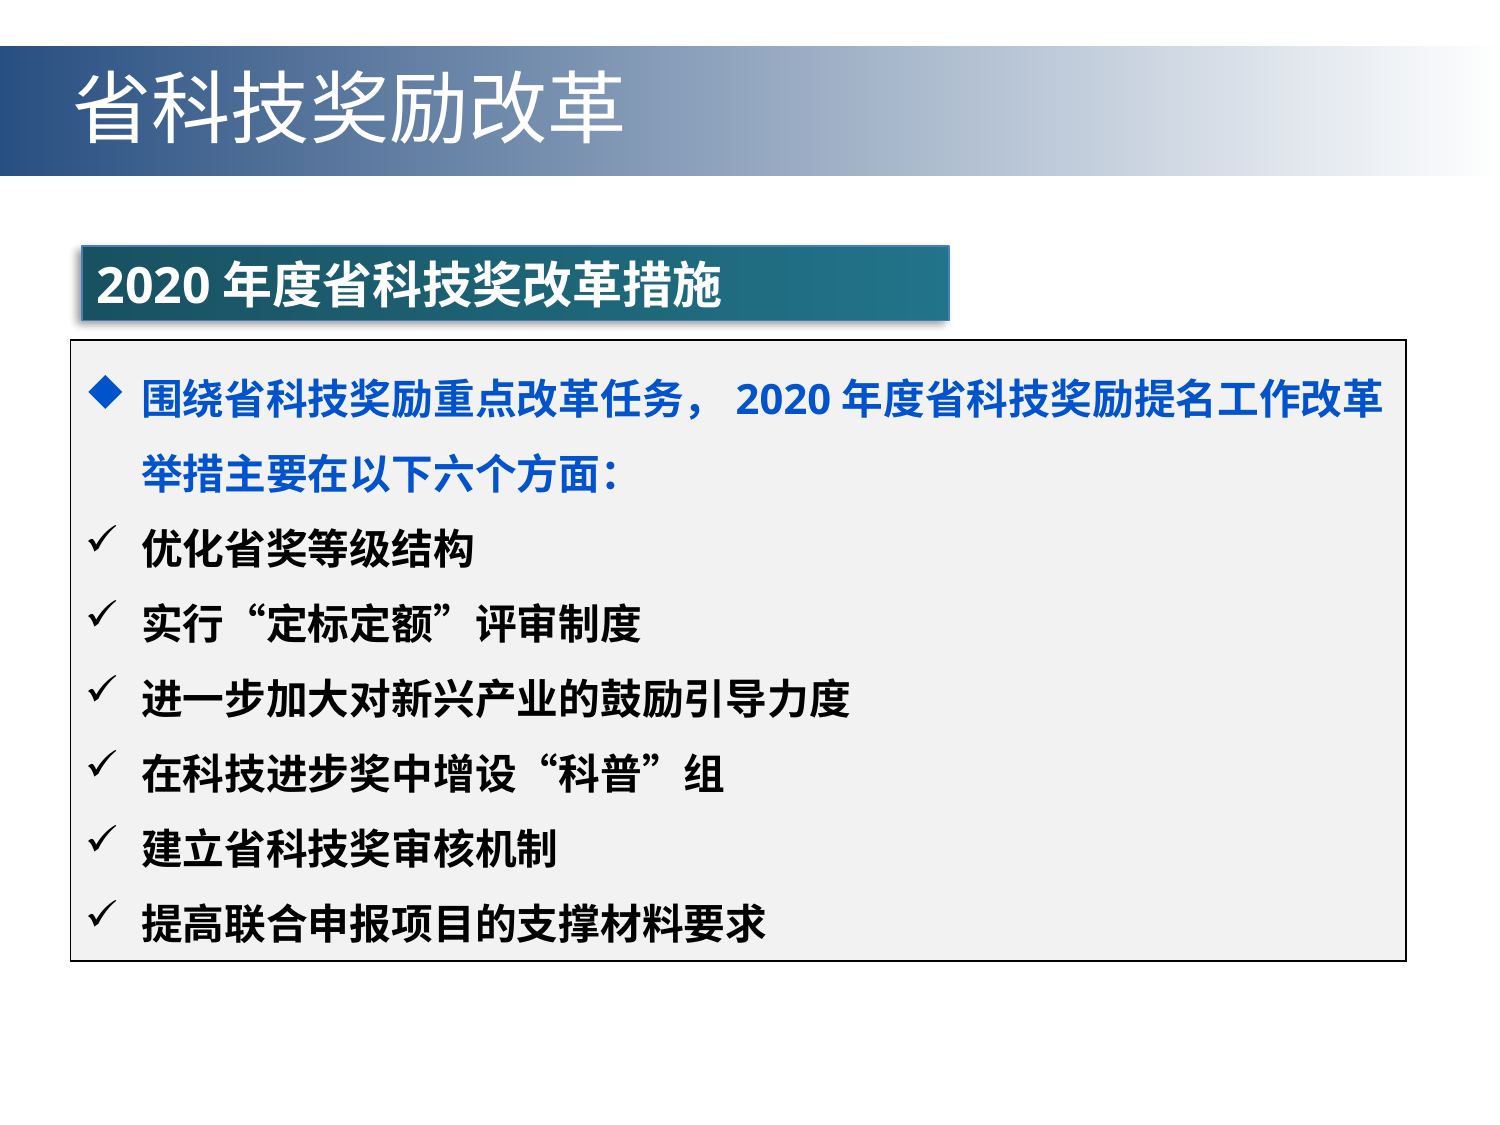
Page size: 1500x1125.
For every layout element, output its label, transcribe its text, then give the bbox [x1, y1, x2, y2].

text_box 2020年度省科技奖改革措施 [81, 245, 950, 321]
text_box 围绕省科技奖励重点改革任务，2020年度省科技奖励提名工作改革举措主要在以下六个方面： 优化省奖等级结构 实行“定标定额”评审制度 进一步加大对新兴产业的鼓励引导力度 在科技进步奖中增设“科普”组 建立省科技奖审核机制 提高联合申报项目的支撑材料要求 [70, 339, 1407, 961]
subtitle 省科技奖励改革 [0, 45, 1500, 178]
